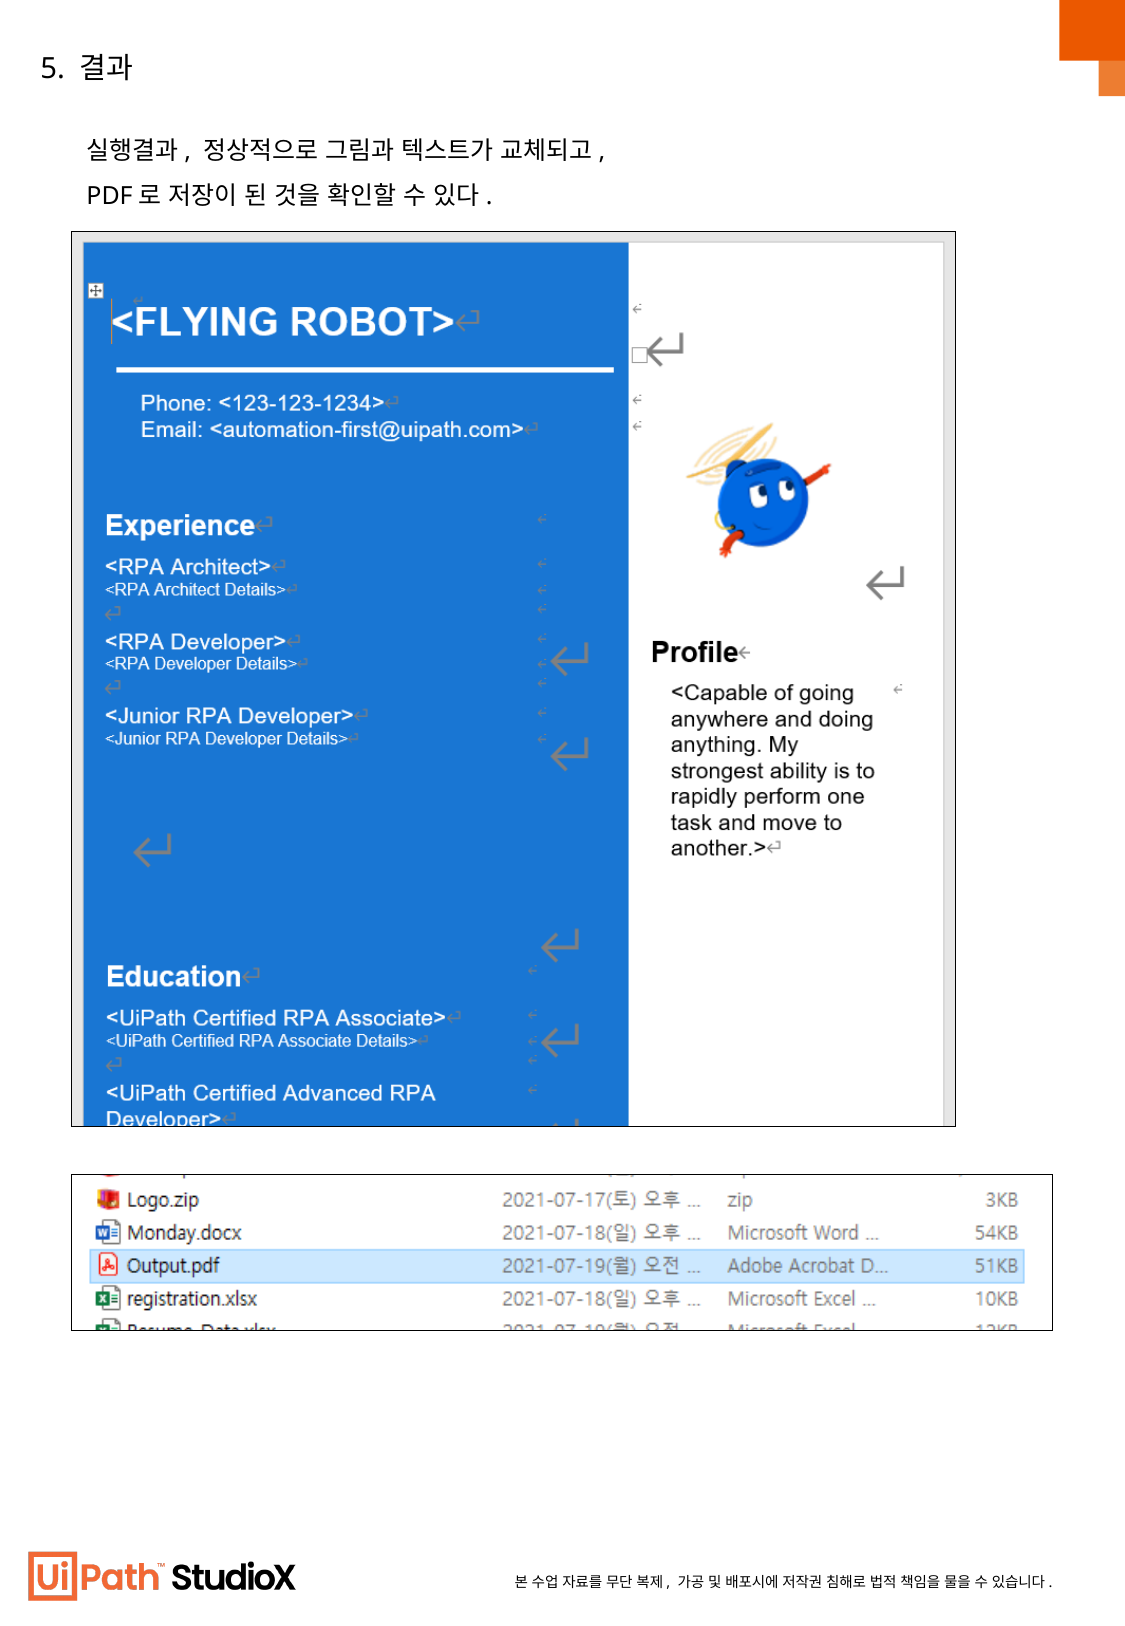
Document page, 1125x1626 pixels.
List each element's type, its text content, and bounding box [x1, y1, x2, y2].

text_box 본 수업 자료를 무단 복제, 가공 및 배포시에 저작권 침해로 법적 책임을 물을 수 있습니다. [499, 1565, 1068, 1598]
picture [71, 1174, 1053, 1331]
text_box 5. 결과 [25, 41, 318, 92]
picture [71, 231, 956, 1127]
picture [27, 1550, 297, 1602]
text_box 실행결과, 정상적으로 그림과 텍스트가 교체되고, PDF로 저장이 된 것을 확인할 수 있다. [71, 111, 1058, 217]
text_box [1059, 0, 1125, 97]
